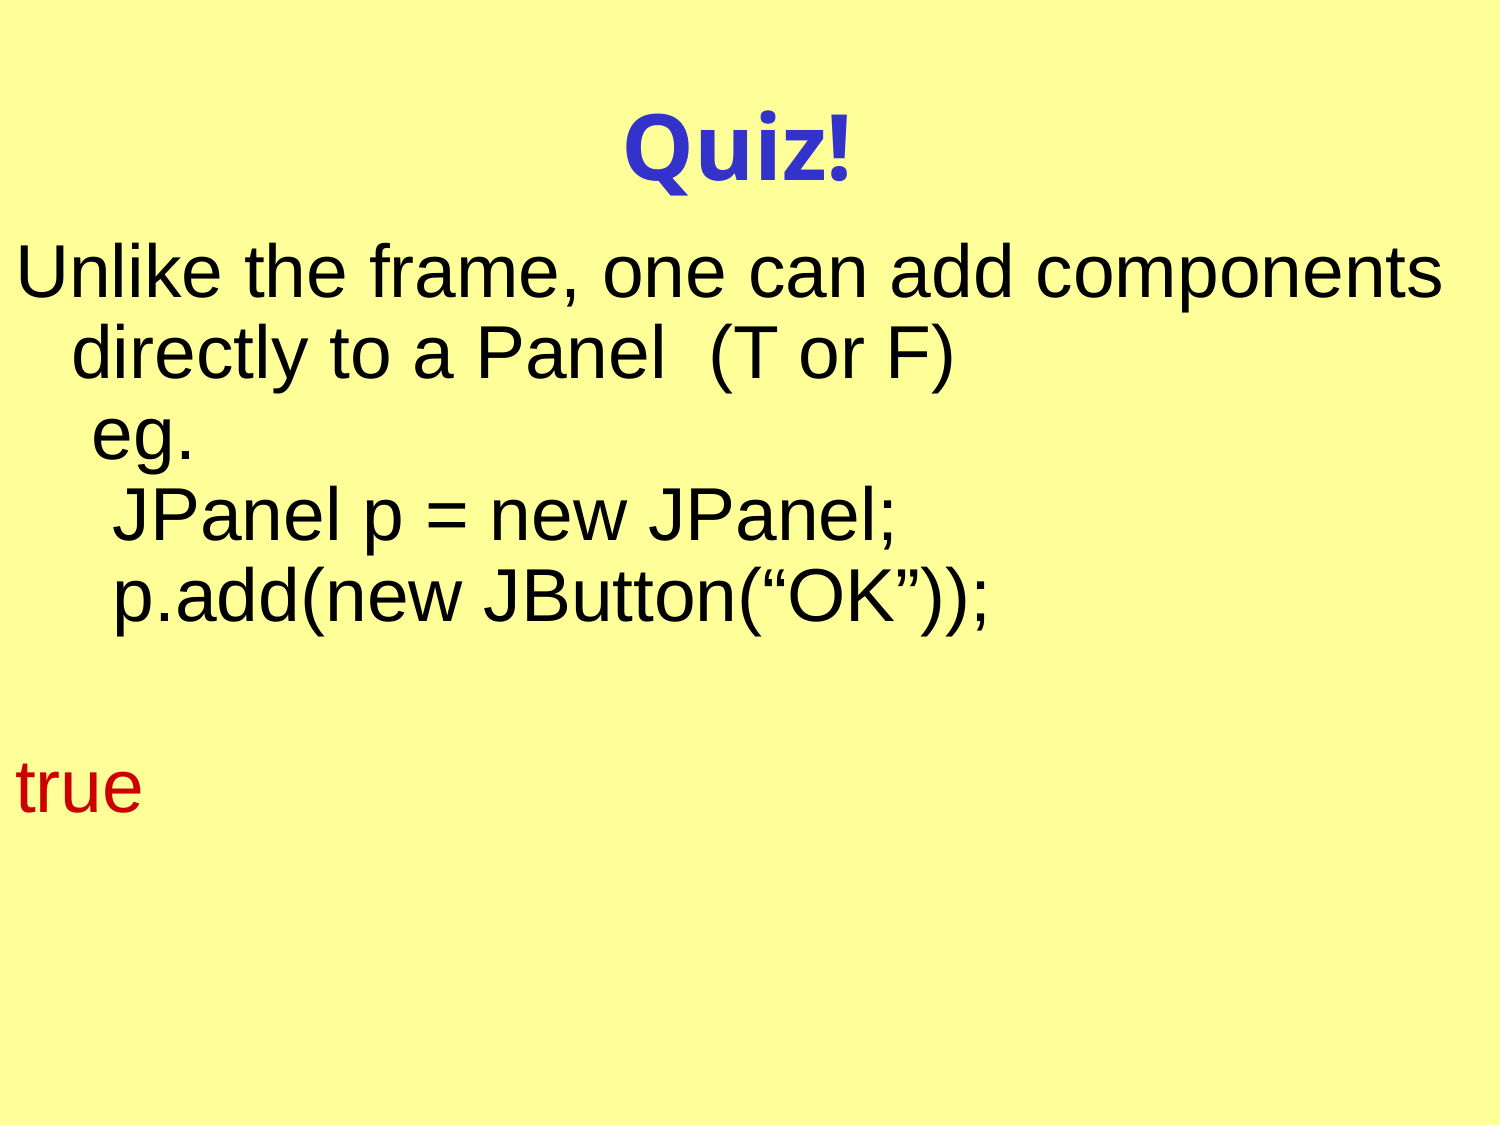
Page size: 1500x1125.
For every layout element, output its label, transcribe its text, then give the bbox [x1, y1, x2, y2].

title Quiz! [99, 49, 1376, 224]
list Unlike the frame, one can add components directly to a Panel (T or F) eg. JPanel p = new JPanel; p.add(new JButton(“OK”)); true [0, 224, 1500, 901]
